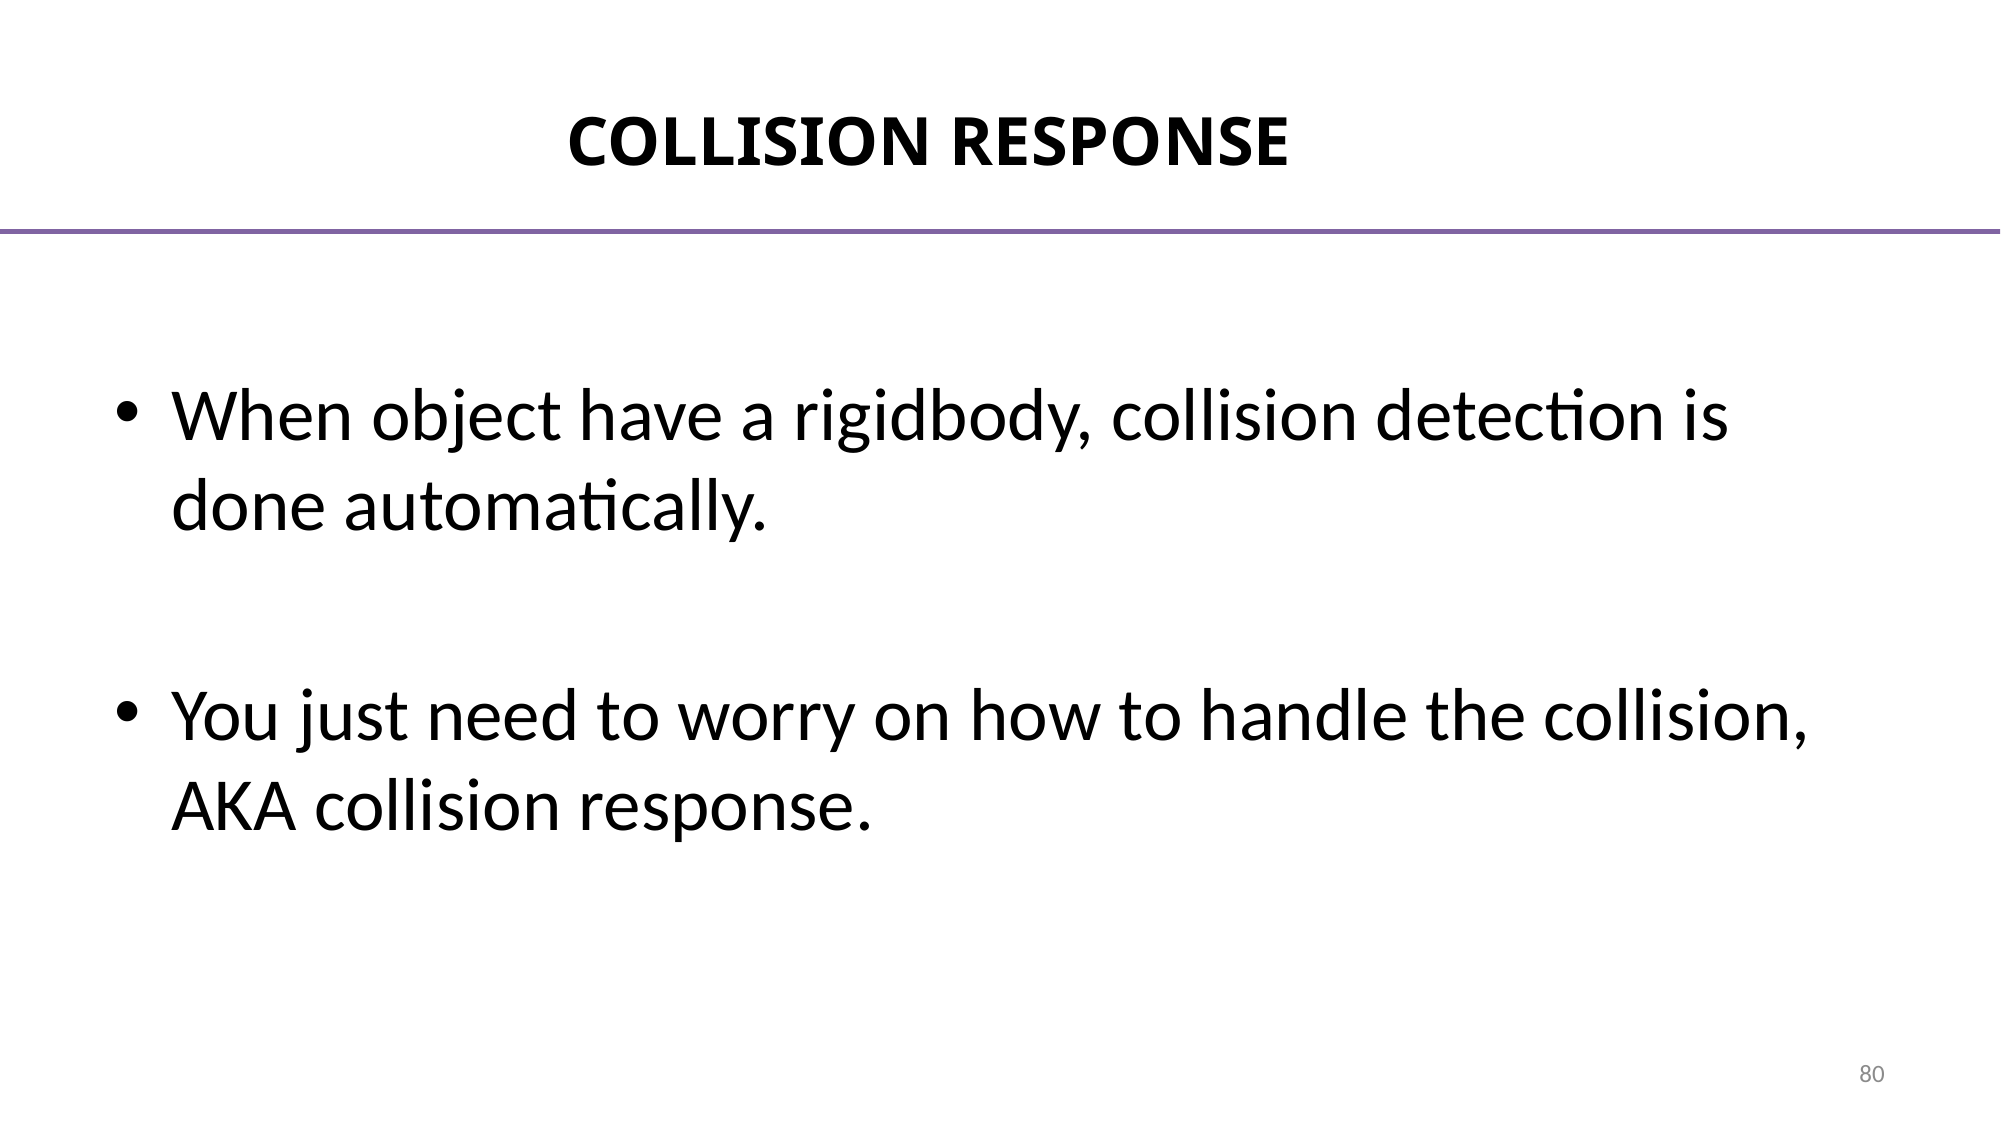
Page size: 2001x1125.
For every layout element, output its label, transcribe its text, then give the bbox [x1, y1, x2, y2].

list When object have a rigidbody, collision detection is done automatically. You just need to worry on how to handle the collision, AKA collision response. [99, 262, 1900, 1005]
title Collision response [102, 45, 1756, 233]
slide_number 80 [1433, 1042, 1900, 1103]
